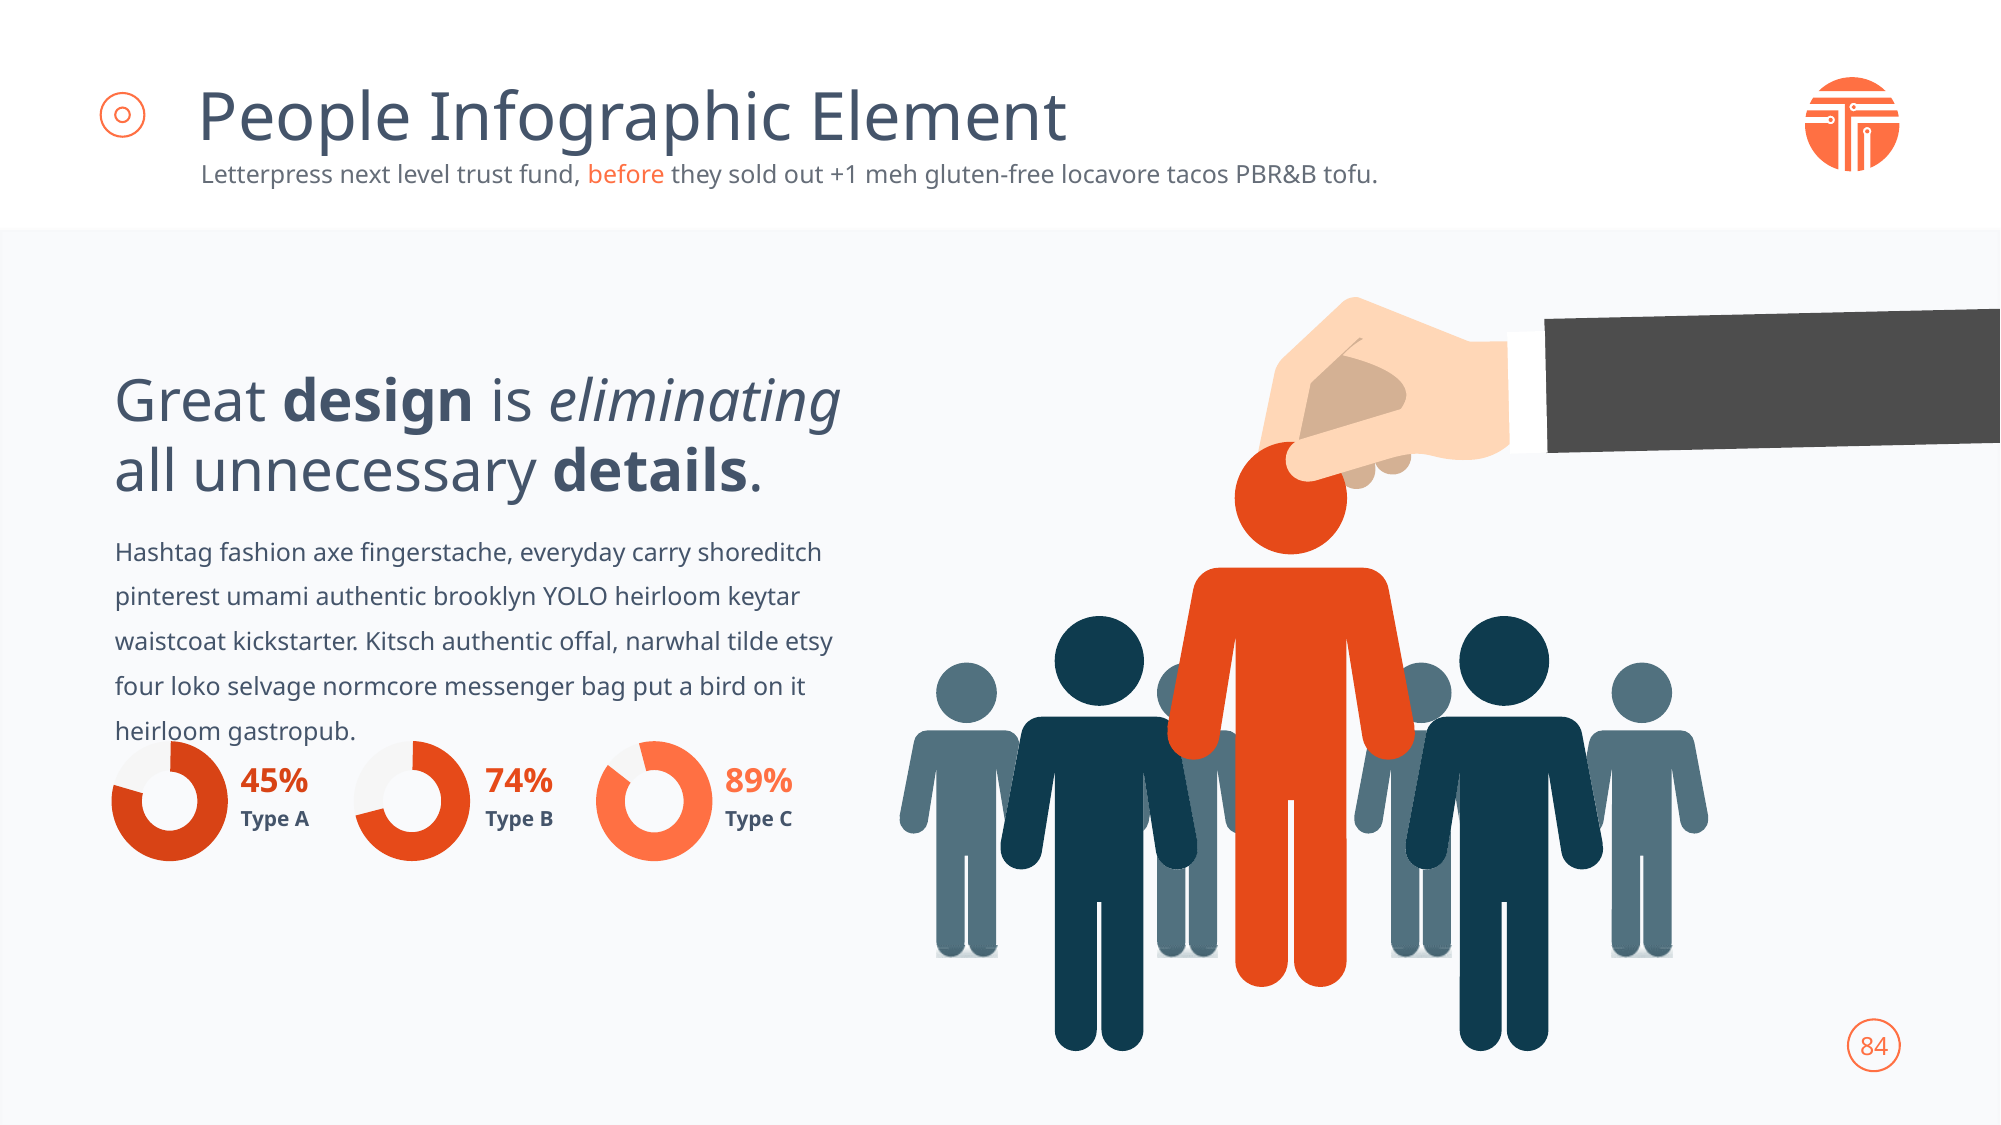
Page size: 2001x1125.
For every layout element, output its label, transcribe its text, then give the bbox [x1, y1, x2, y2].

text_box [899, 615, 1709, 1052]
text_box Hashtag fashion axe fingerstache, everyday carry shoreditch pinterest umami authentic brooklyn YOLO heirloom keytar waistcoat kickstarter. Kitsch authentic offal, narwhal tilde etsy four loko selvage normcore messenger bag put a bird on it heirloom gastropub. [100, 513, 899, 753]
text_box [1167, 295, 2000, 988]
list People Infographic Element [182, 74, 1694, 155]
list Letterpress next level trust fund, before they sold out +1 meh gluten-free locavore tacos PBR&B tofu. [185, 154, 1694, 199]
text_box Great design is eliminating all unnecessary details. [100, 356, 919, 511]
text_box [111, 741, 315, 862]
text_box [353, 741, 560, 862]
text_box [596, 741, 800, 862]
